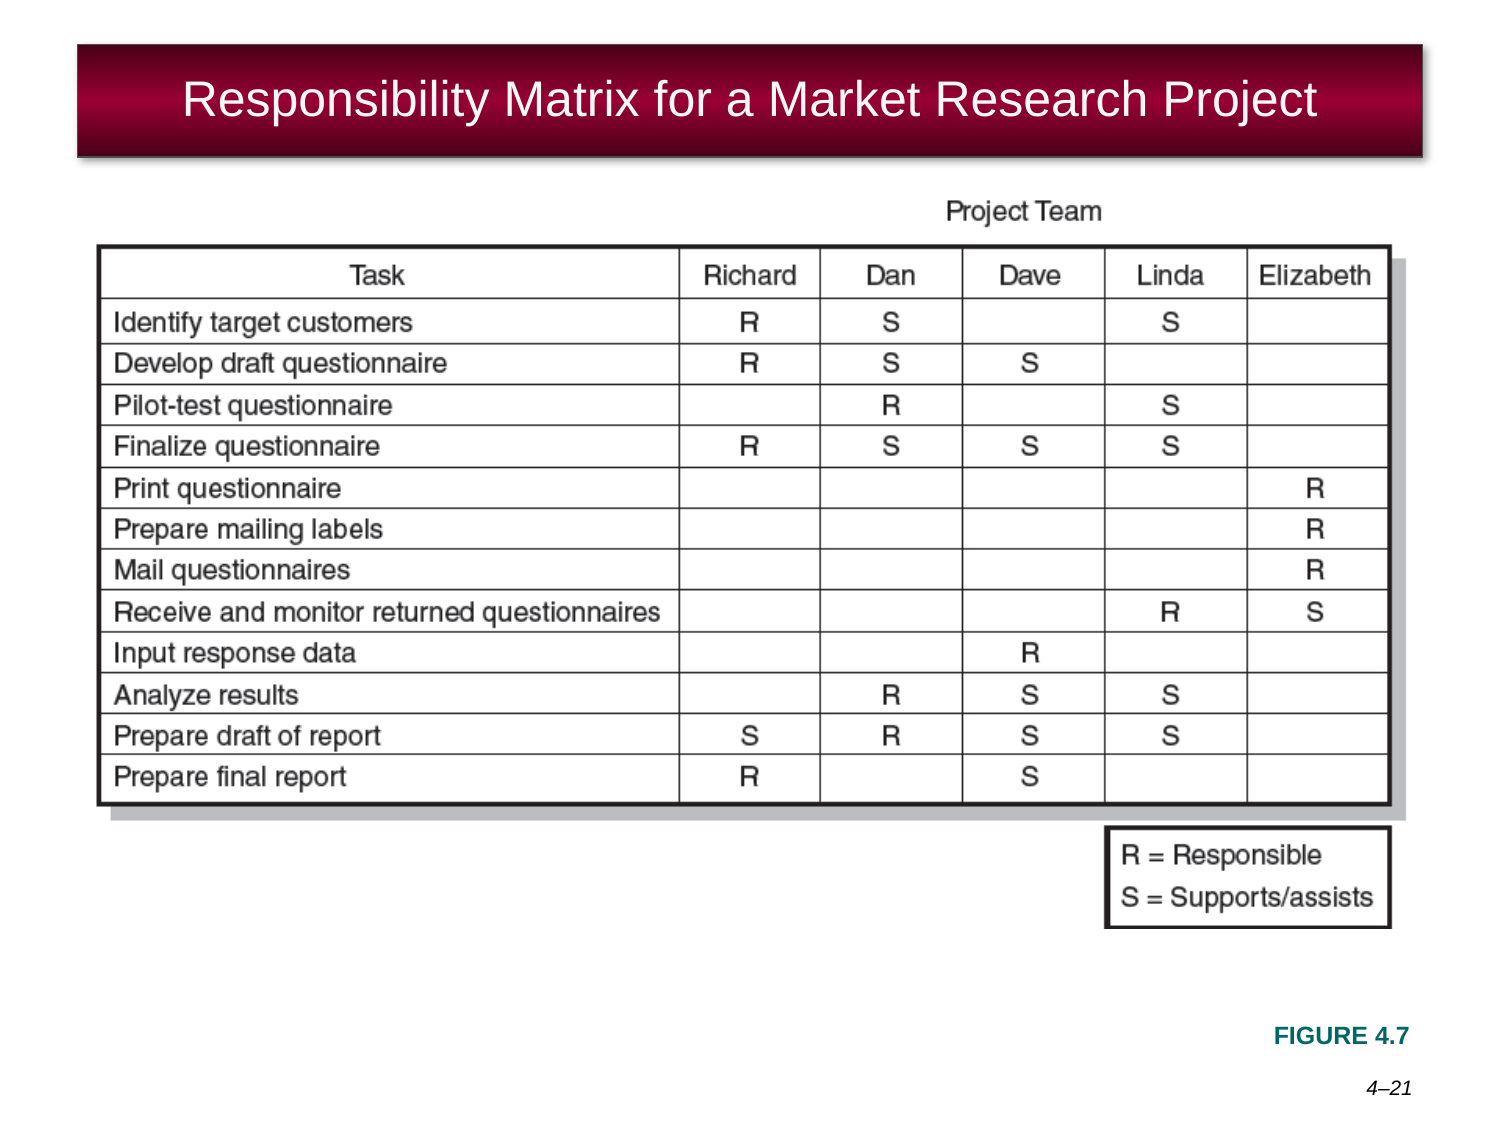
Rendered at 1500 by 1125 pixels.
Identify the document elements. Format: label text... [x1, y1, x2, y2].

title Responsibility Matrix for a Market Research Project [77, 44, 1423, 158]
slide_number 4–21 [1065, 1074, 1413, 1100]
text_box FIGURE 4.7 [1215, 1012, 1425, 1058]
picture [89, 196, 1411, 929]
